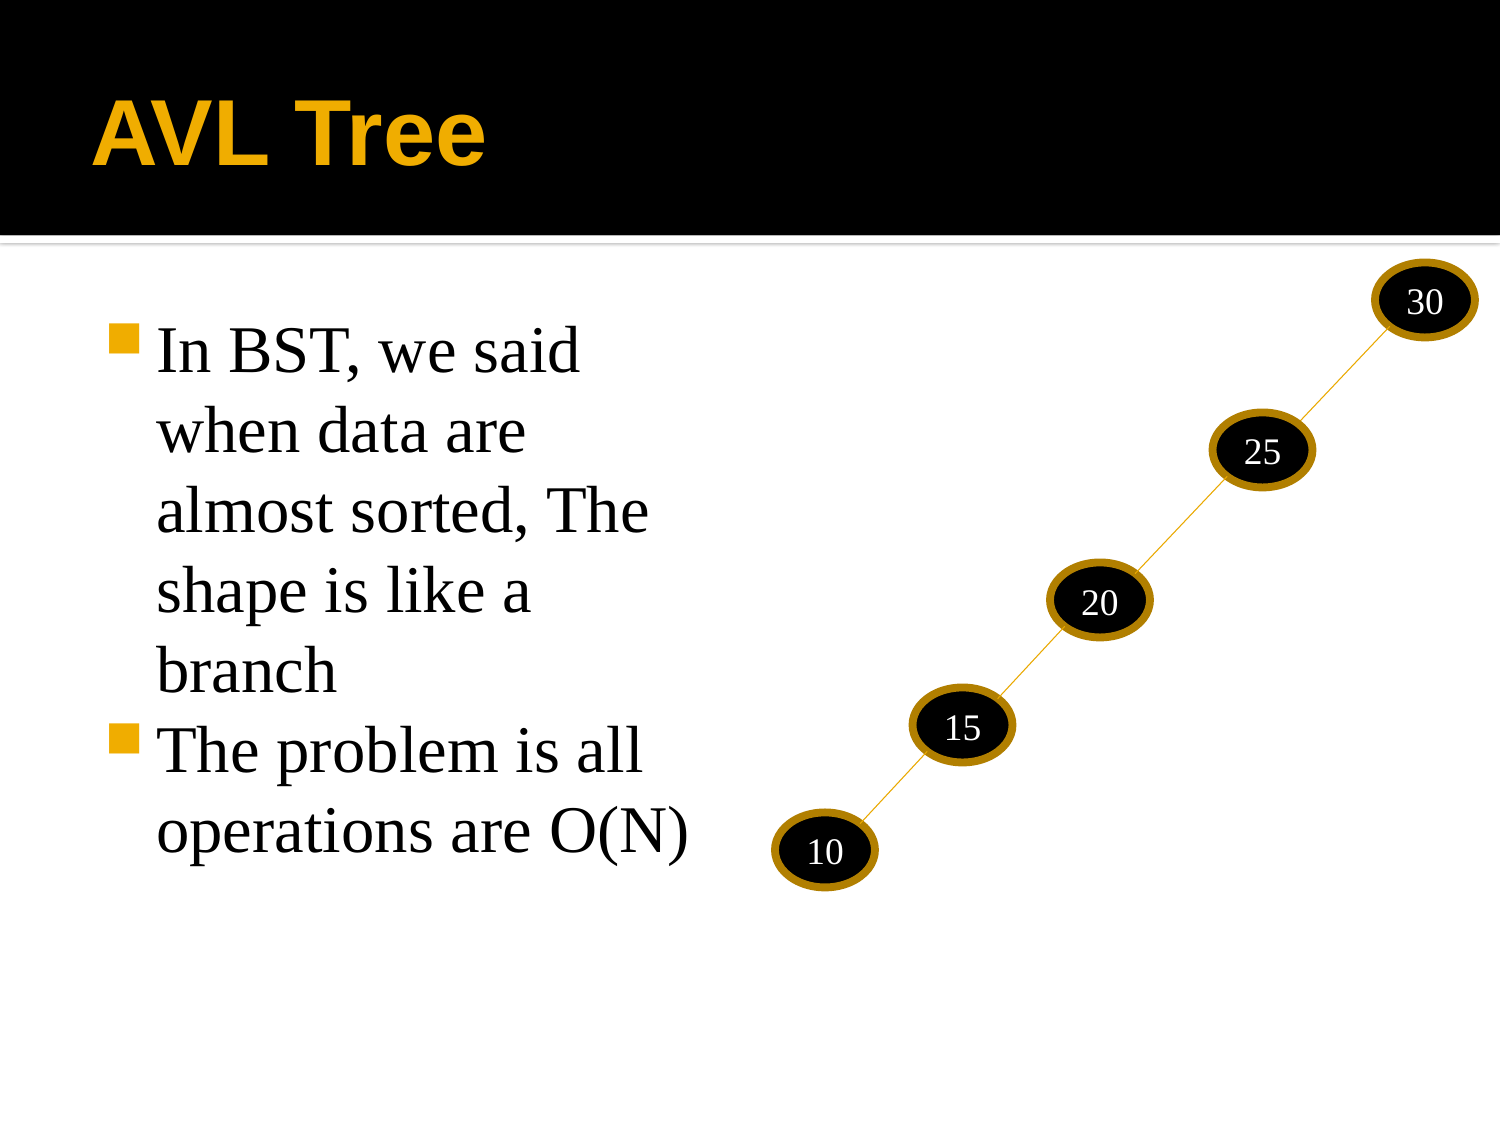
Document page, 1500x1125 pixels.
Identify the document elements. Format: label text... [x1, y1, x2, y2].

text_box 20 [1046, 558, 1154, 642]
text_box 30 [1371, 258, 1479, 342]
list In BST, we said when data are almost sorted, The shape is like a branch The problem is all operations are O(N) [75, 291, 725, 1050]
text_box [995, 629, 1068, 696]
title AVL Tree [75, 25, 1425, 231]
text_box 25 [1208, 408, 1317, 492]
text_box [857, 754, 930, 821]
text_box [1132, 479, 1230, 571]
text_box 10 [771, 808, 879, 892]
text_box 15 [908, 683, 1017, 767]
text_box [1295, 329, 1393, 421]
